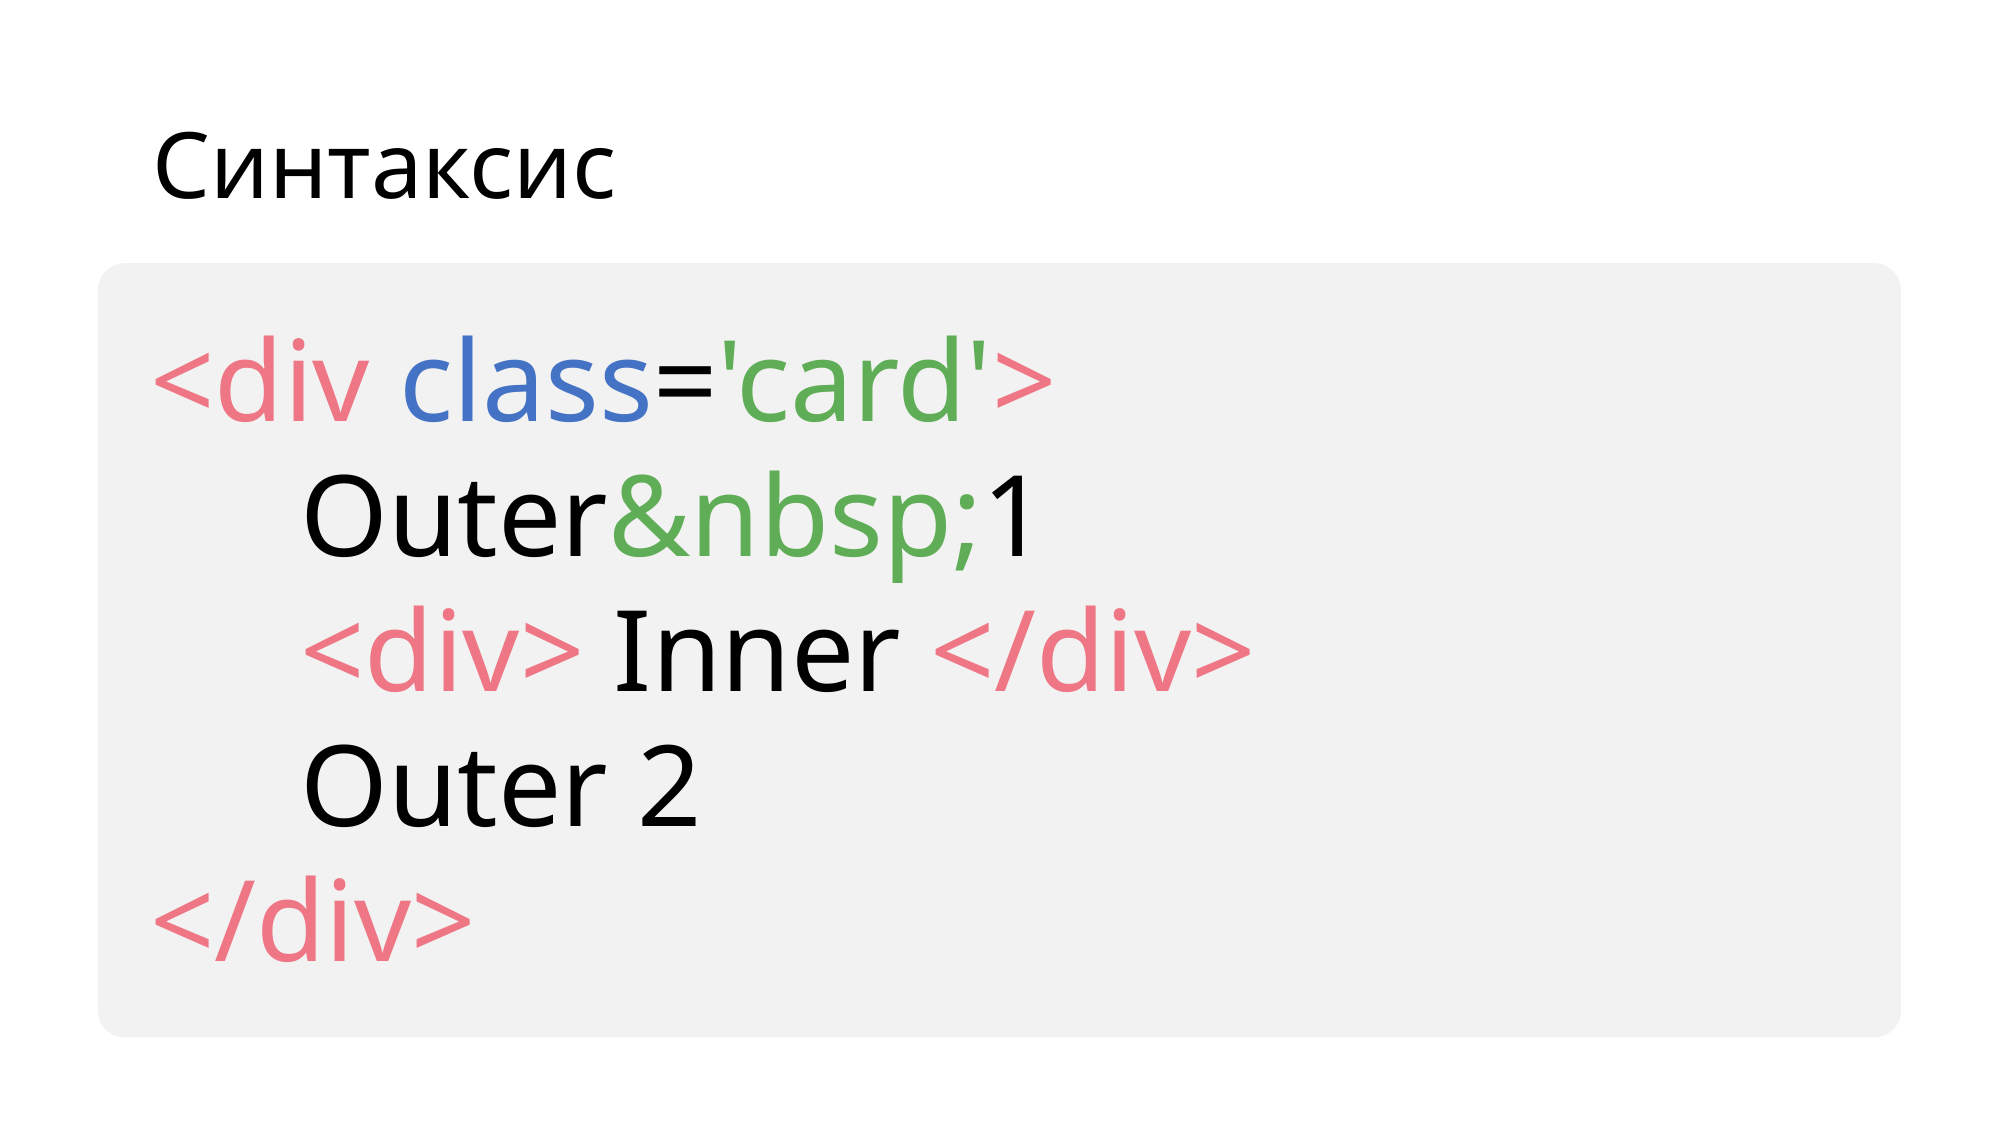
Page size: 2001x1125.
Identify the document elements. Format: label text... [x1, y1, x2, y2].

title Синтаксис [137, 59, 1863, 262]
text_box <div class='card'> Outer&nbsp;1 <div> Inner </div> Outer 2 </div> [96, 262, 1903, 1039]
